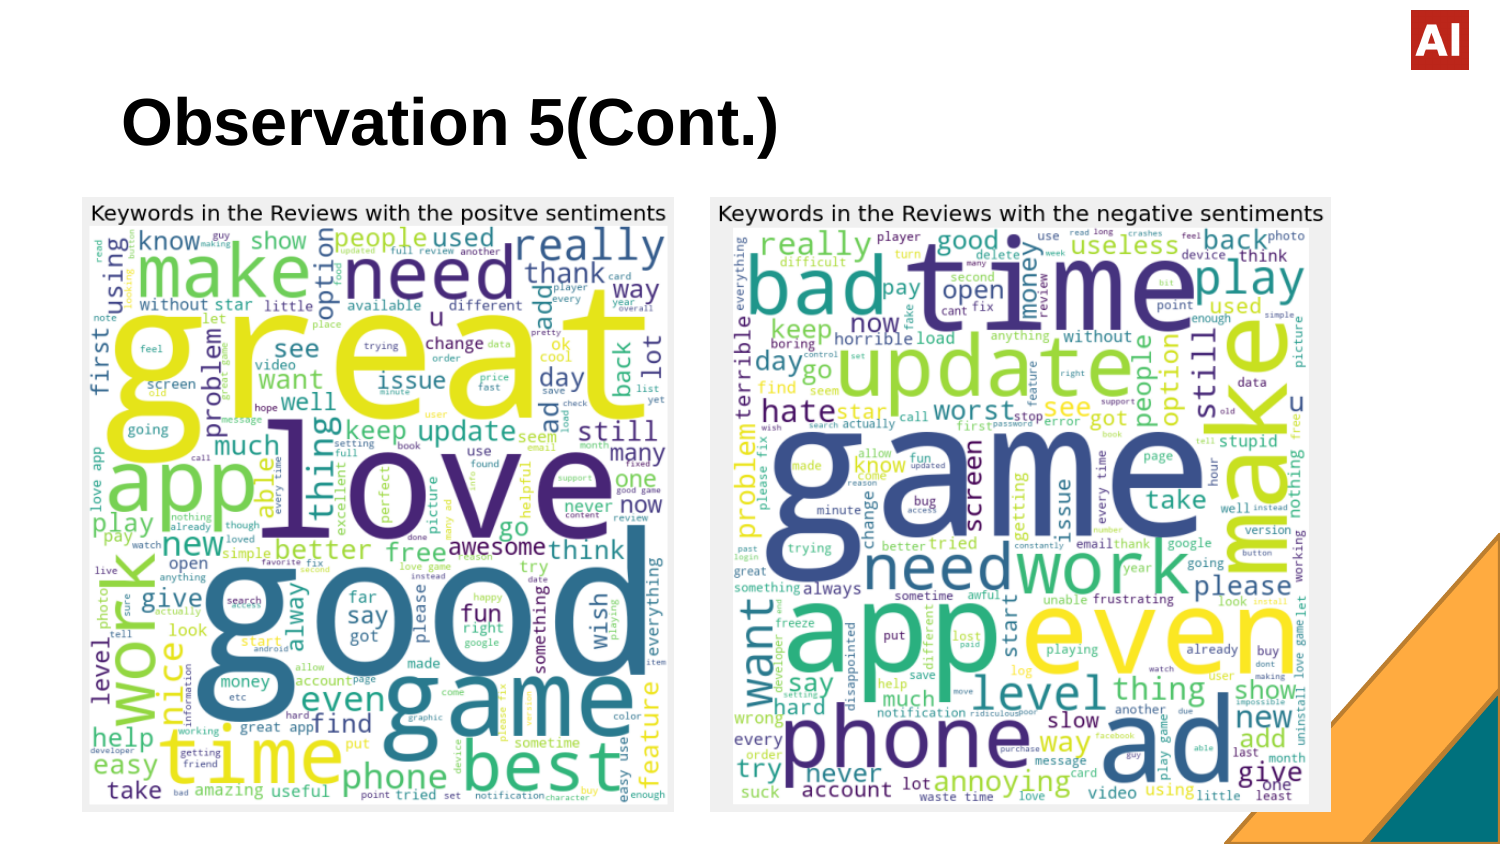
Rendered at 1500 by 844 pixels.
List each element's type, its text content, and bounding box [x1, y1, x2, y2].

picture [1411, 10, 1469, 70]
picture [81, 197, 674, 813]
picture [709, 197, 1332, 813]
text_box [1225, 534, 1500, 844]
text_box Observation 5(Cont.) [106, 71, 1331, 167]
